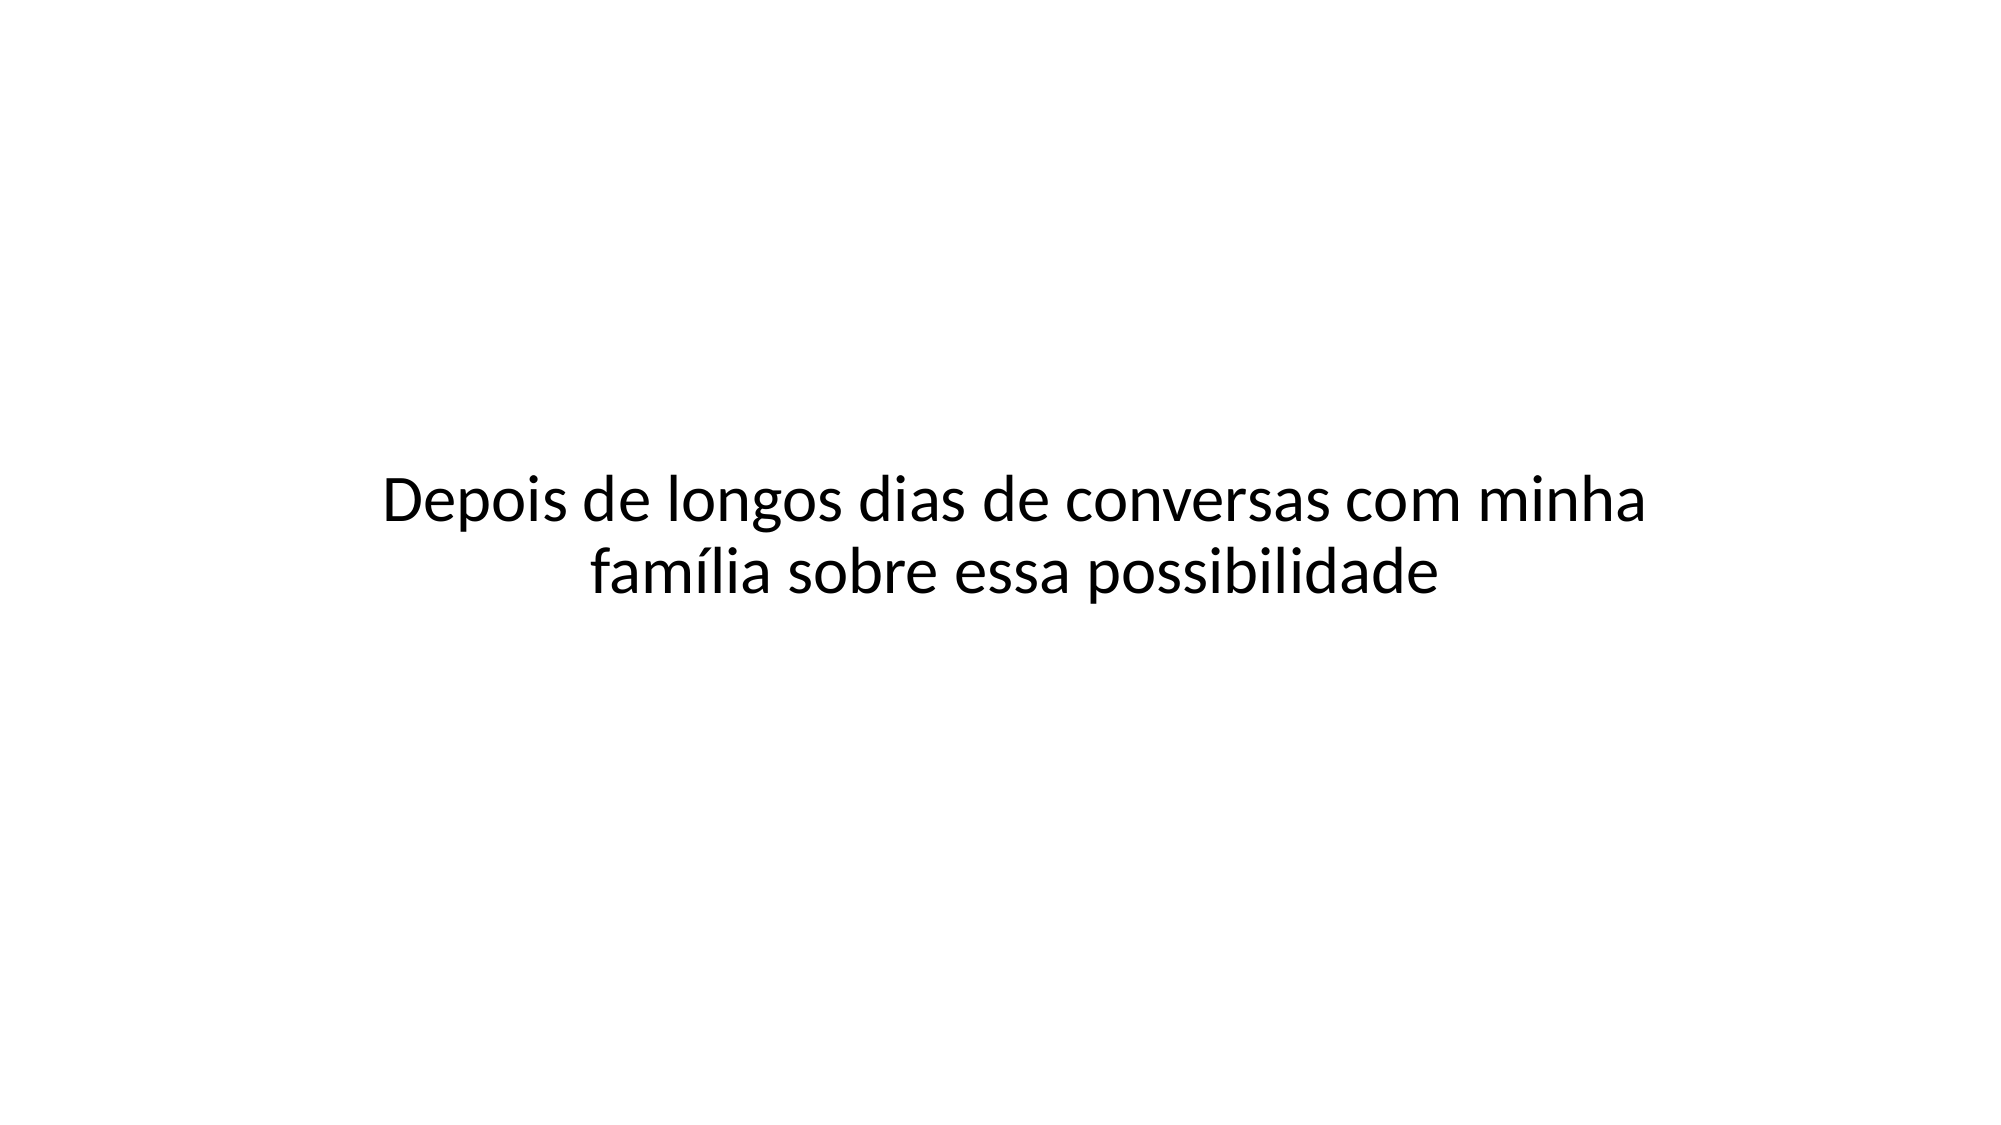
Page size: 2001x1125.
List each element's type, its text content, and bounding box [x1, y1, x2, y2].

list Depois de longos dias de conversas com minha família sobre essa possibilidade [361, 456, 1670, 1093]
